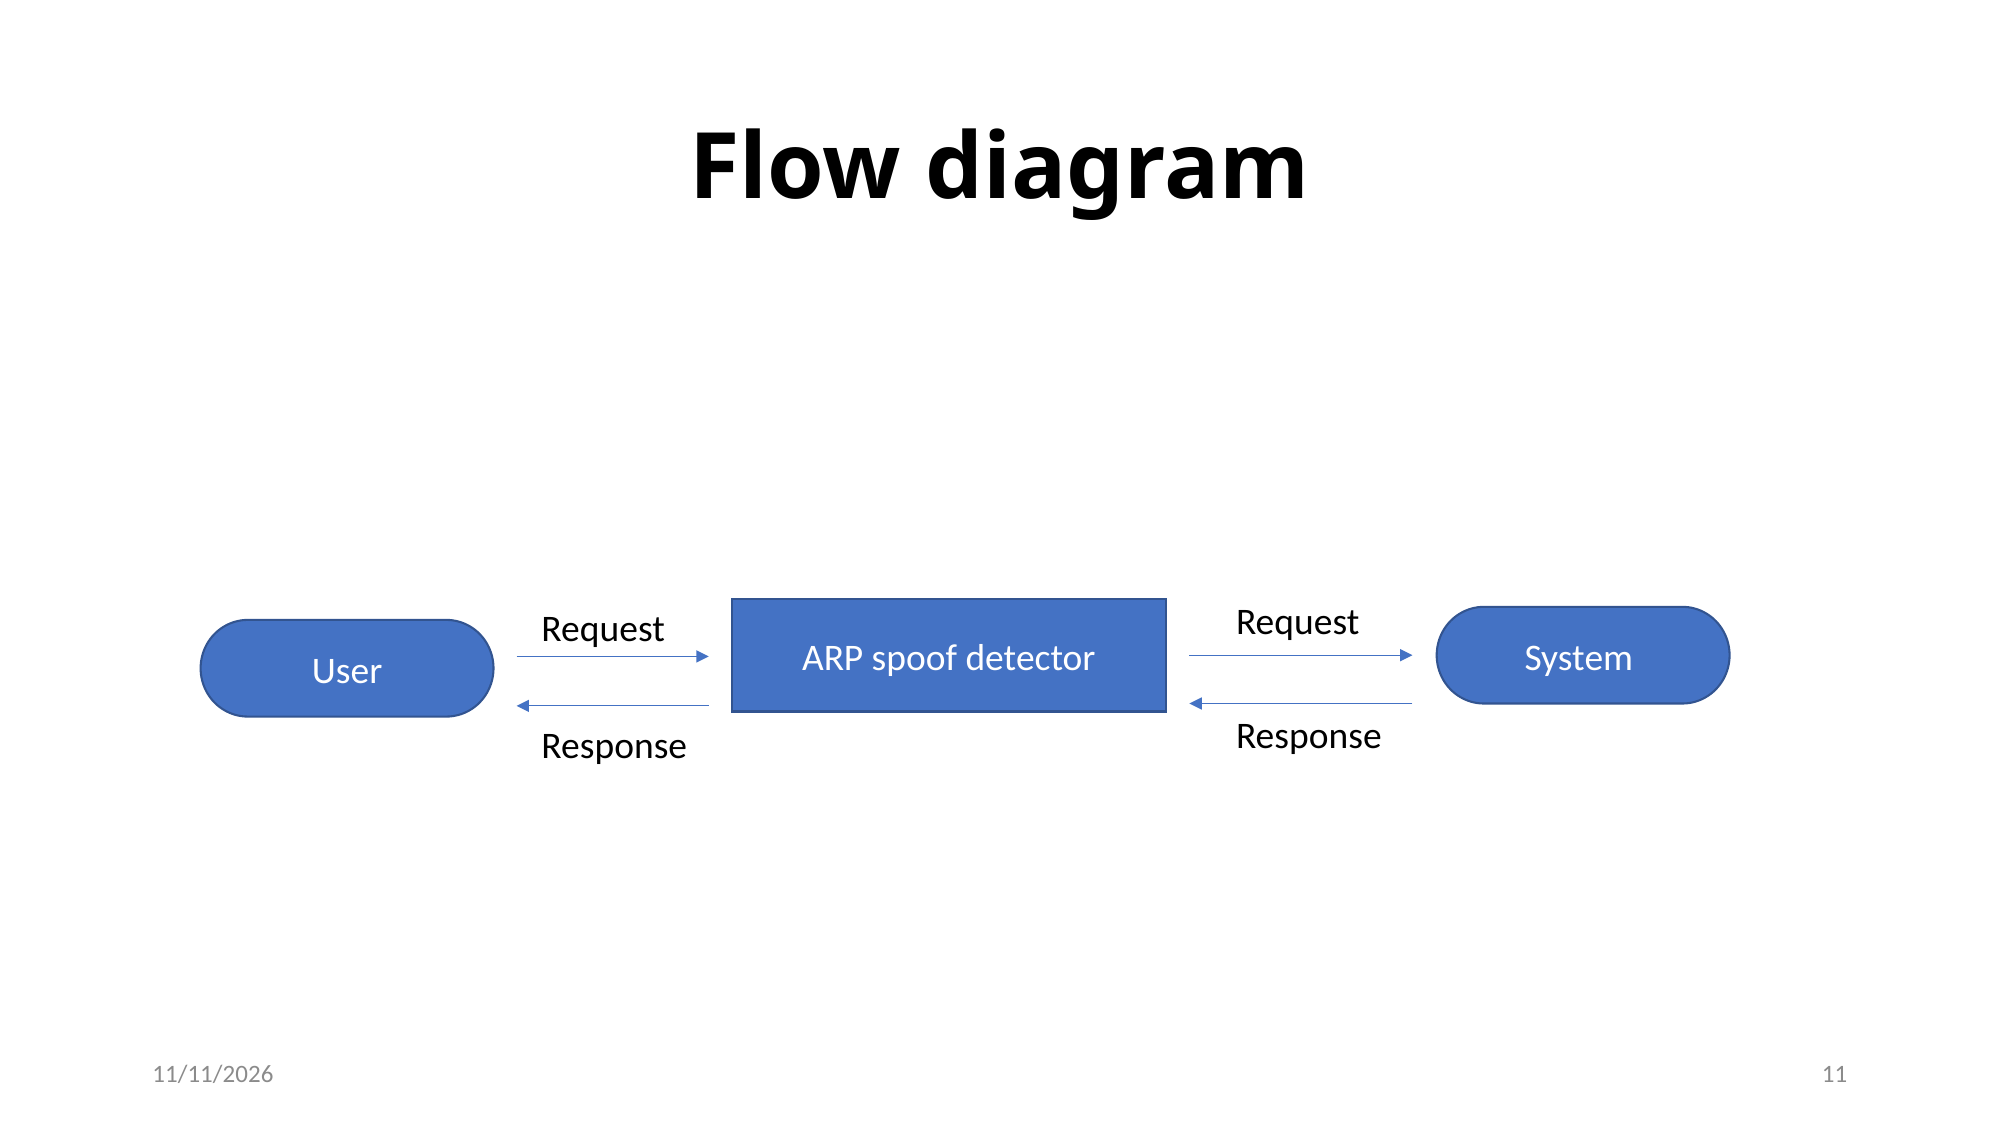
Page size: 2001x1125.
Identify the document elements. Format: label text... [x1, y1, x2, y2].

text_box Request [526, 596, 827, 657]
title Flow diagram [137, 59, 1863, 278]
text_box Response [526, 713, 827, 774]
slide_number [137, 1042, 588, 1103]
text_box System [1435, 605, 1731, 705]
text_box ARP spoof detector [731, 598, 1167, 713]
text_box User [199, 618, 495, 718]
slide_number 11 [1412, 1042, 1863, 1103]
text_box Request [1221, 589, 1522, 650]
text_box Response [1221, 703, 1522, 764]
